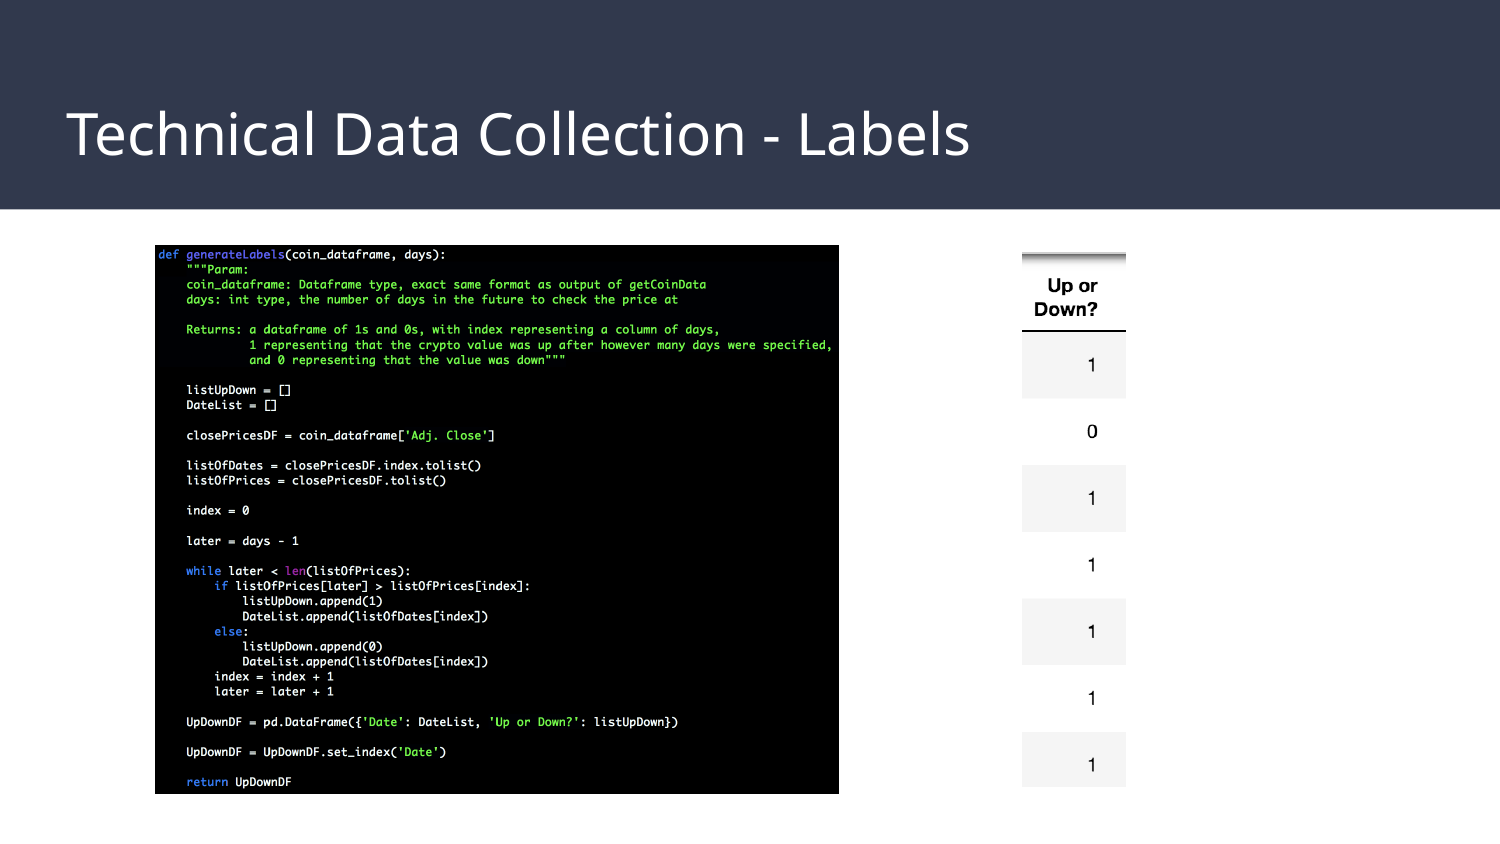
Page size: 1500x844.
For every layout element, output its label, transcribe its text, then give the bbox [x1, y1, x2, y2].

title Technical Data Collection - Labels [51, 82, 1500, 185]
picture [154, 245, 839, 794]
picture [1022, 252, 1126, 787]
